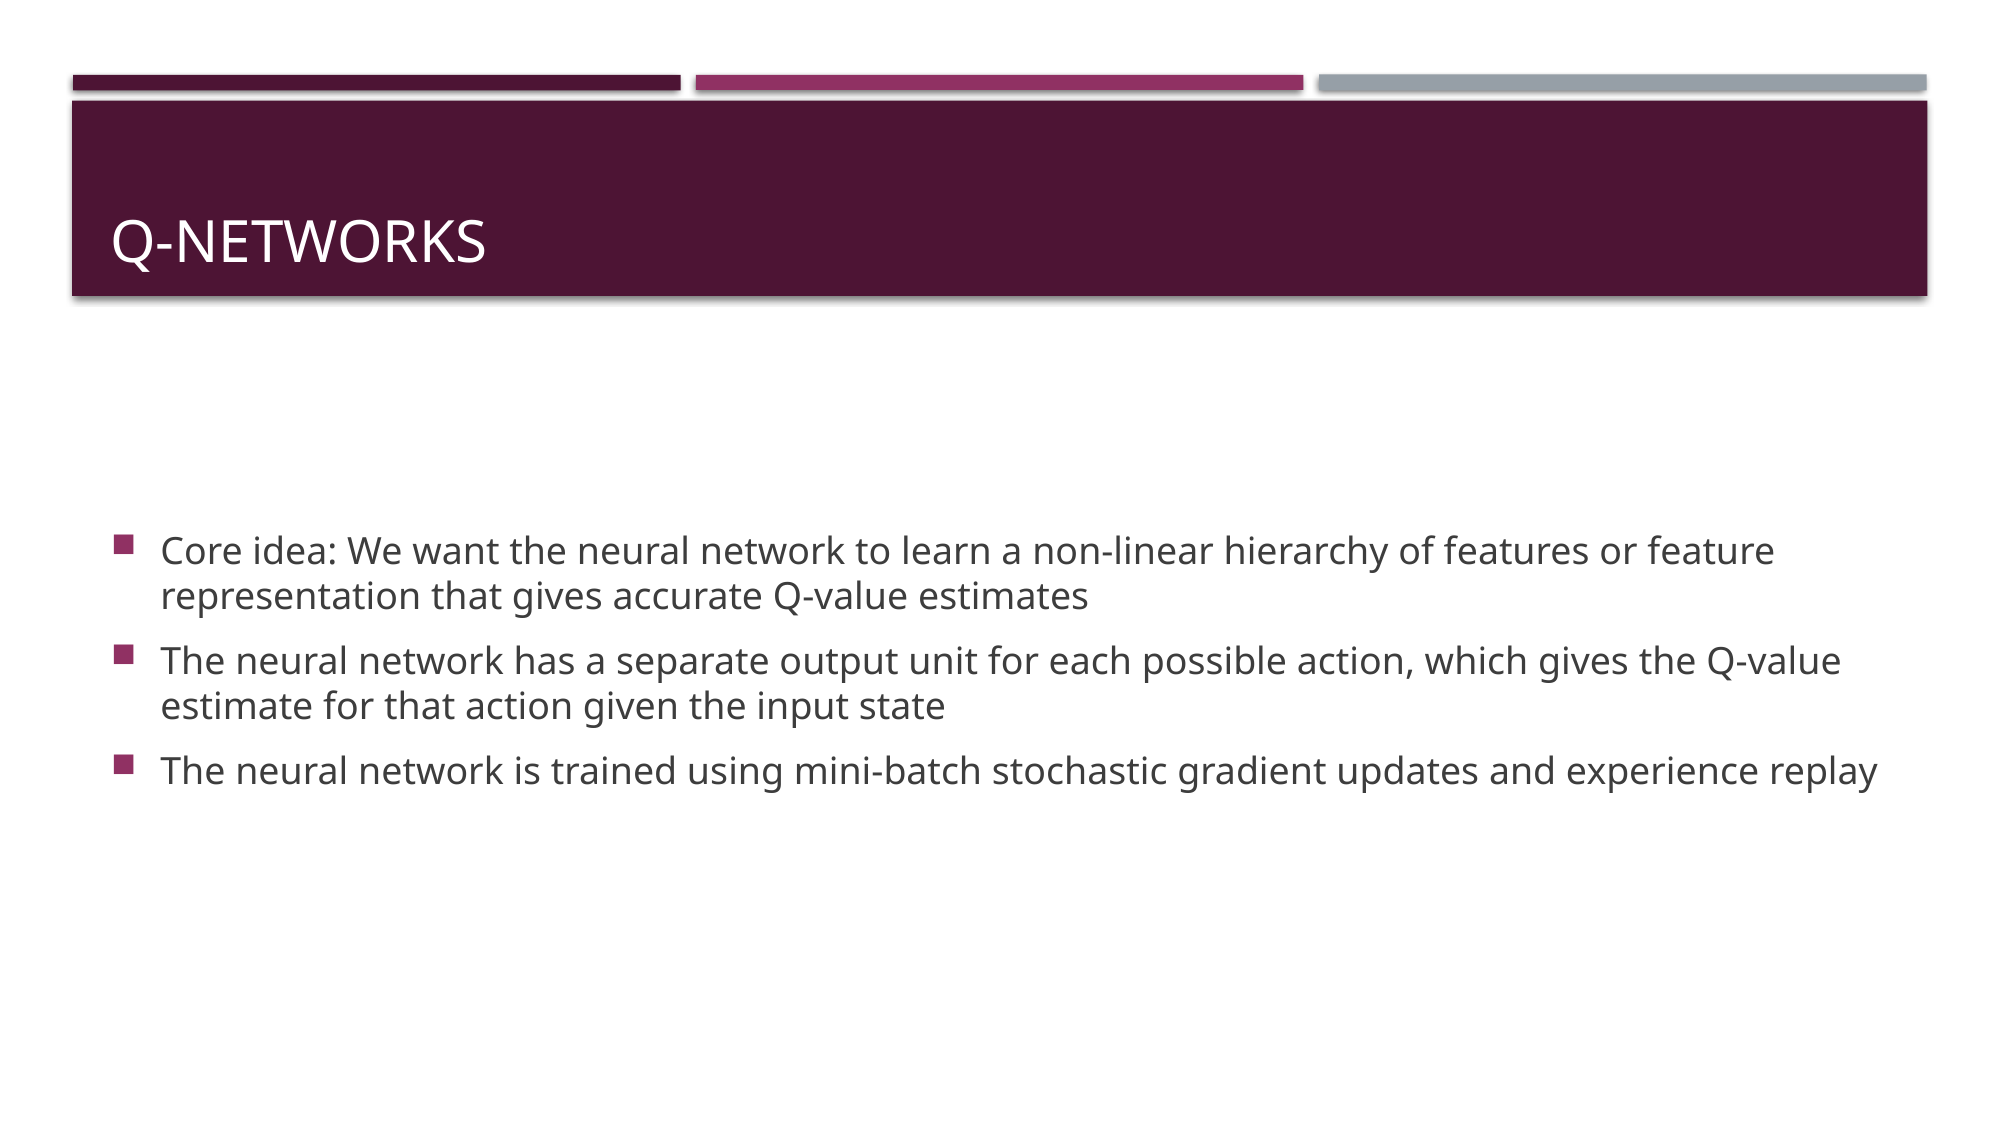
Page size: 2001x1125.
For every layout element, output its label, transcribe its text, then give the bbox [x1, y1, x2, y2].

title Q-Networks [95, 115, 1905, 282]
list Core idea: We want the neural network to learn a non-linear hierarchy of features or feature representation that gives accurate Q-value estimates The neural network has a separate output unit for each possible action, which gives the Q-value estimate for that action given the input state The neural network is trained using mini-batch stochastic gradient updates and experience replay [95, 357, 1905, 962]
